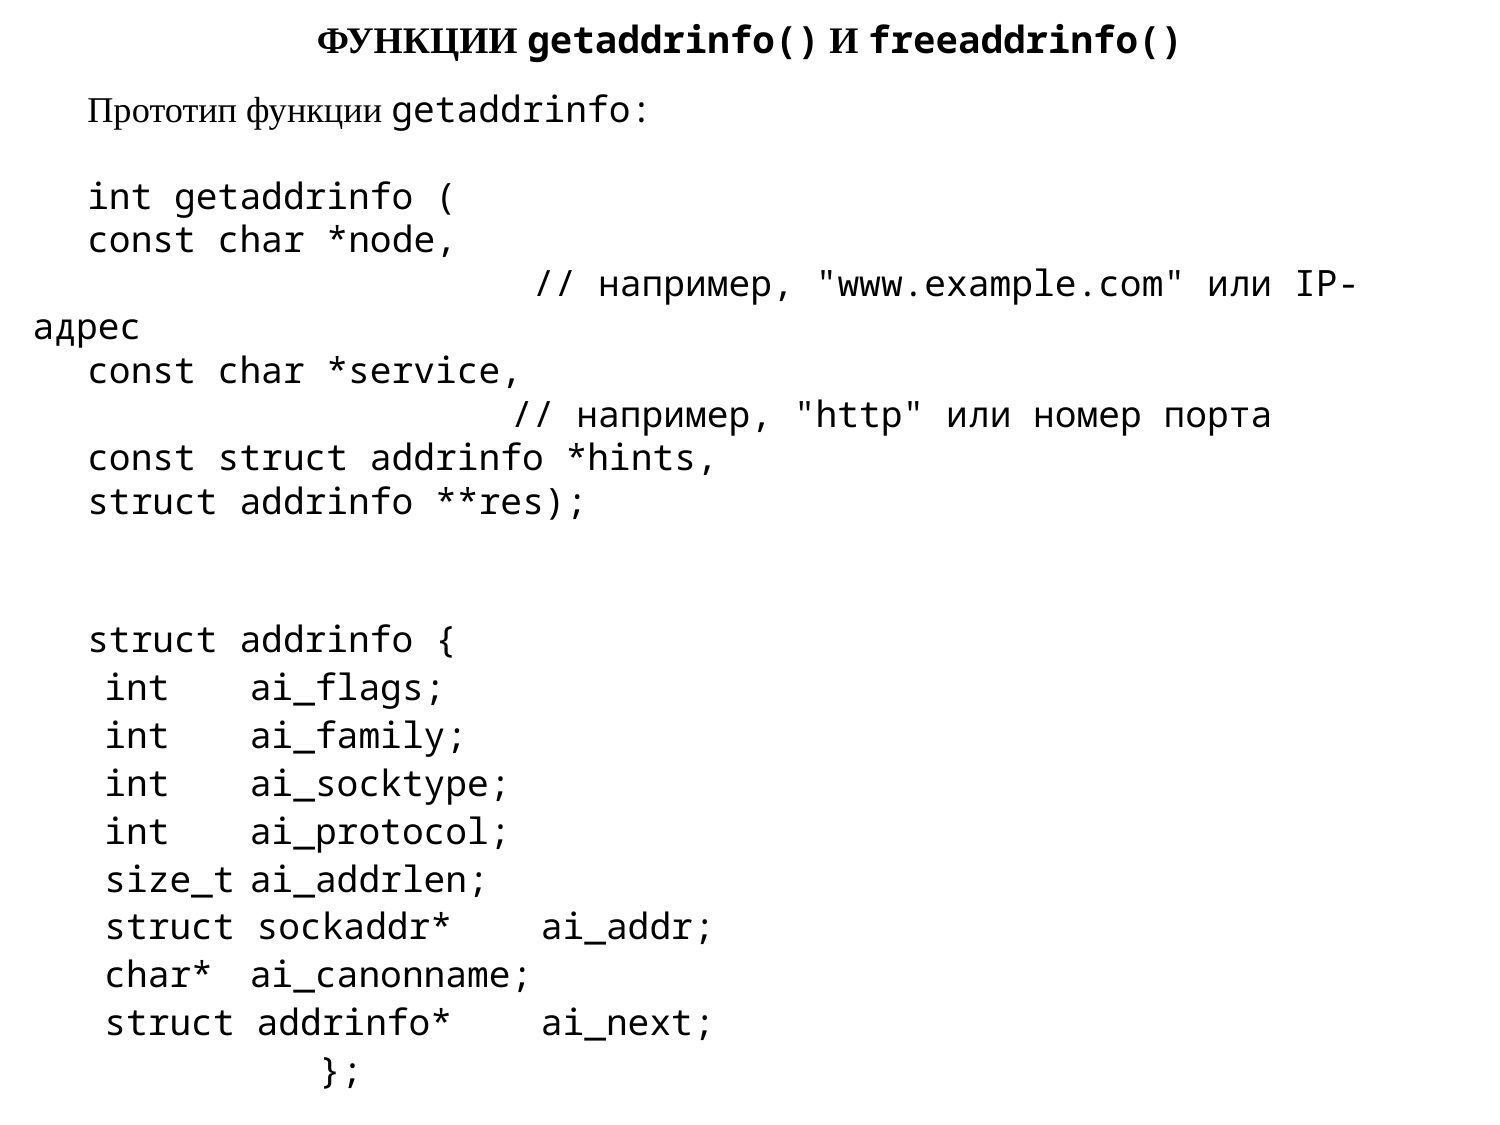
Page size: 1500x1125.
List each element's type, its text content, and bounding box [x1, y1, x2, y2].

title Функции getaddrinfo() и freeaddrinfo() [75, 0, 1425, 78]
list Прототип функции getaddrinfo: int getaddrinfo ( const char *node, // например, "www.example.com" или IP-адрес const char *service, // например, "http" или номер порта const struct addrinfo *hints, struct addrinfo **res); struct addrinfo { int ai_flags; int ai_family; int ai_socktype; int ai_protocol; size_t ai_addrlen; struct sockaddr* ai_addr; char* ai_canonname; struct addrinfo* ai_next; }; [17, 78, 1425, 1106]
